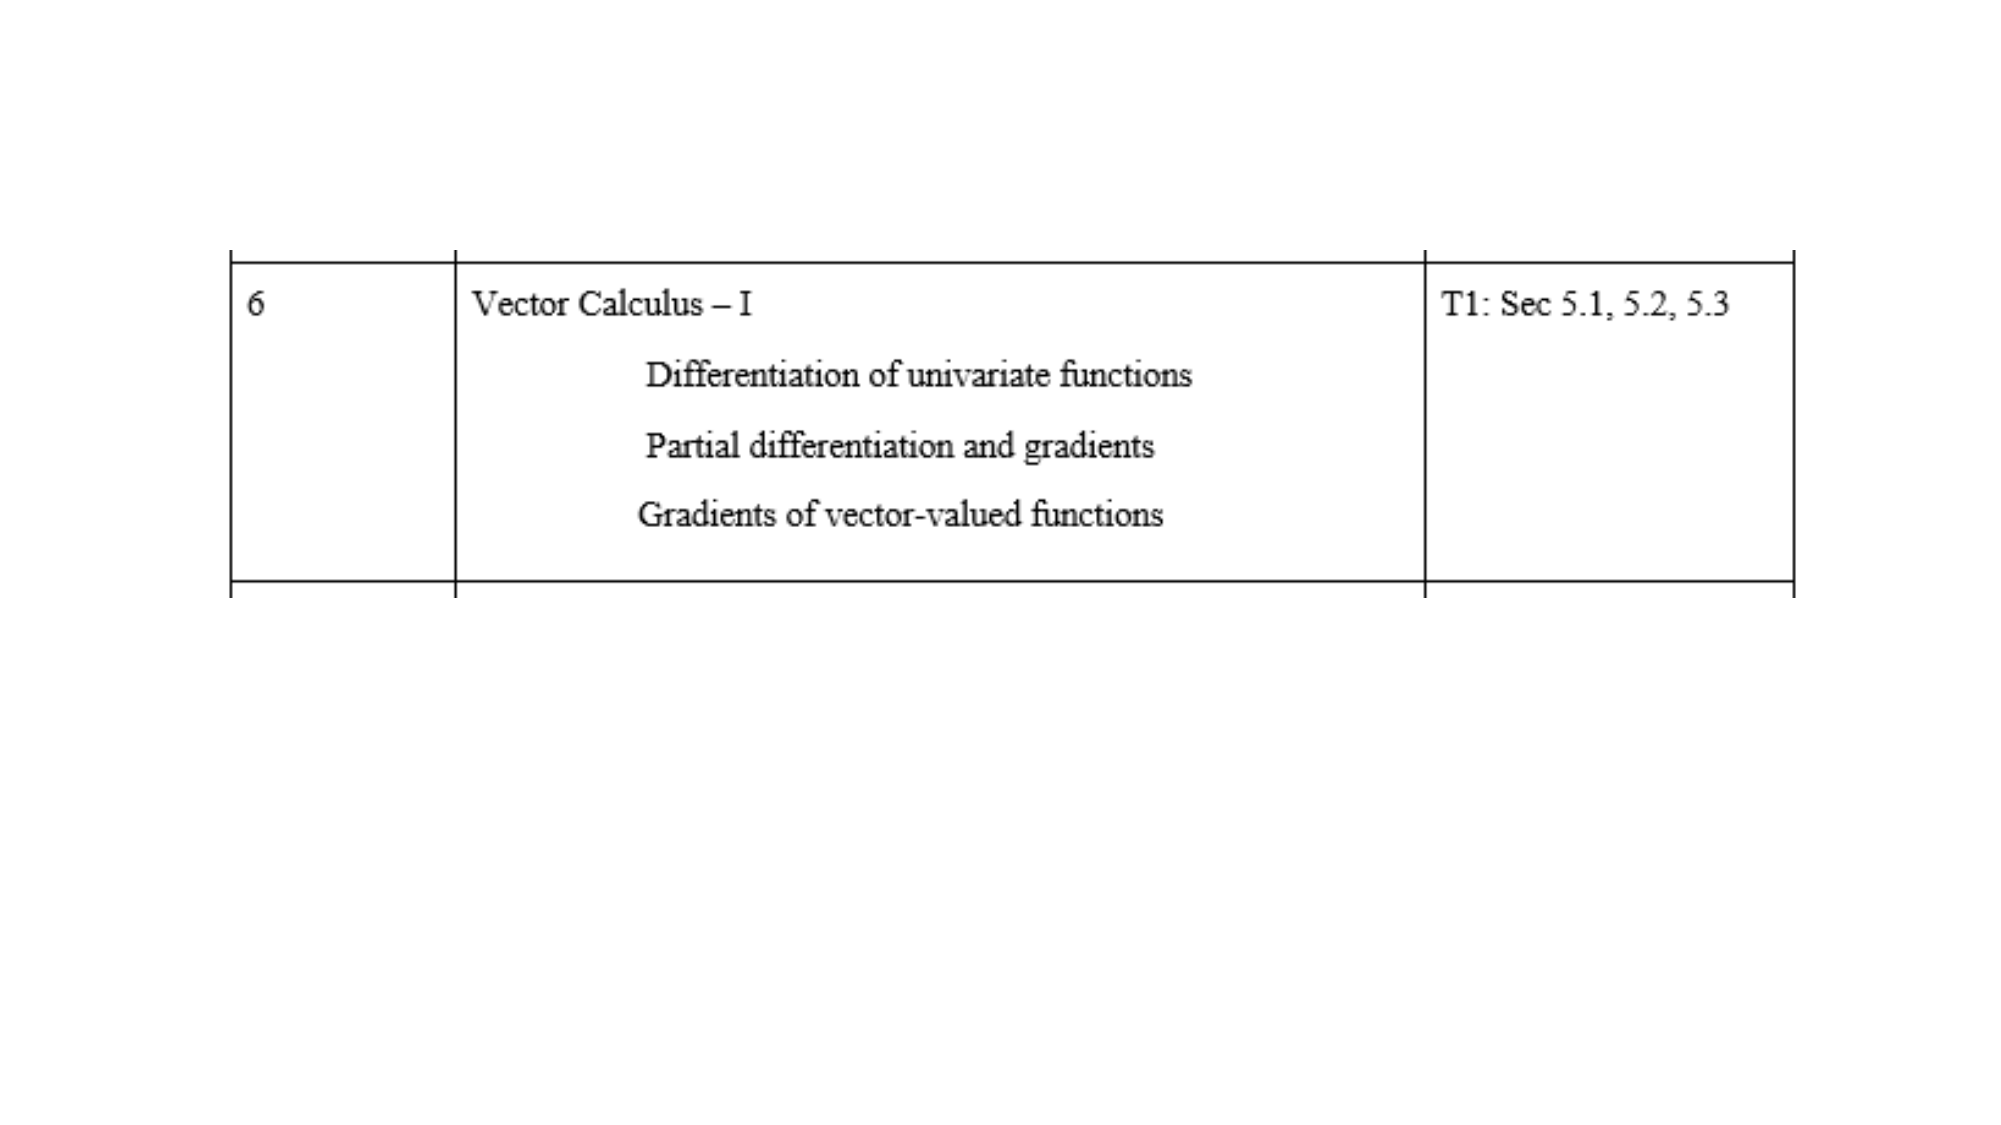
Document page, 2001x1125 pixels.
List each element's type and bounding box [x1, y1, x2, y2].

picture [206, 250, 1818, 598]
